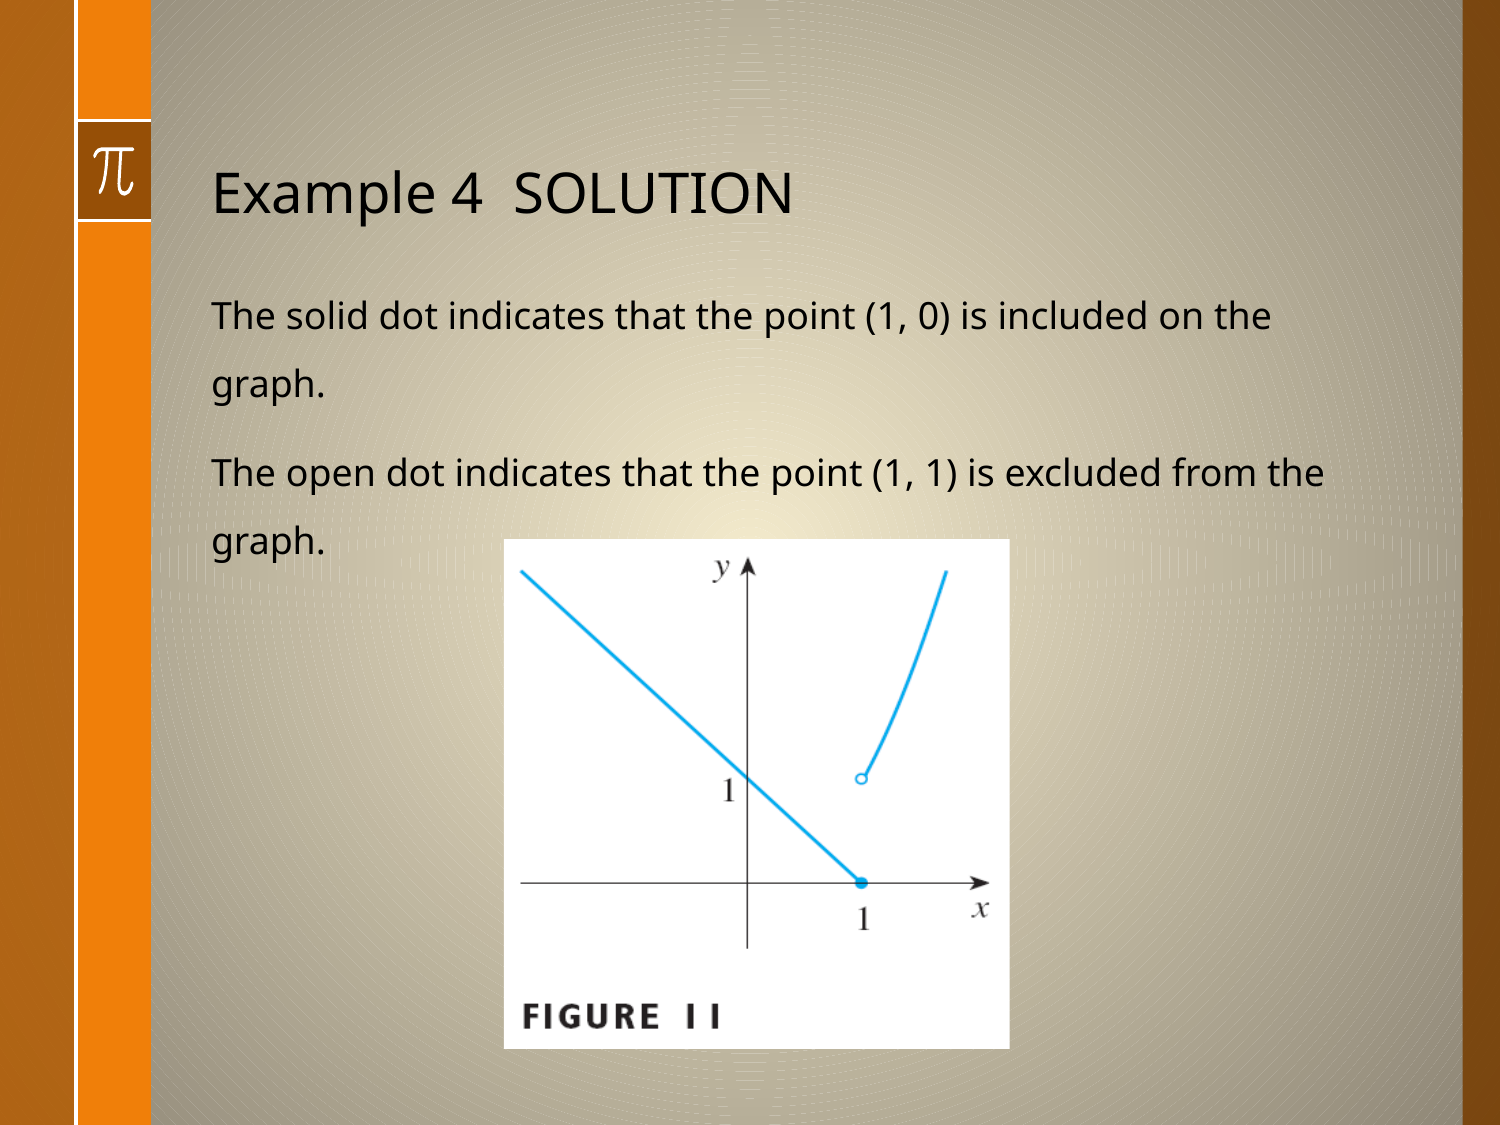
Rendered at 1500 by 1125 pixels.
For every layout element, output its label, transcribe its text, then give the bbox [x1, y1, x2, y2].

list The solid dot indicates that the point (1, 0) is included on the graph. The open dot indicates that the point (1, 1) is excluded from the graph. [196, 262, 1400, 1013]
picture [503, 538, 1010, 1049]
title Example 4 SOLUTION [196, 29, 1400, 233]
